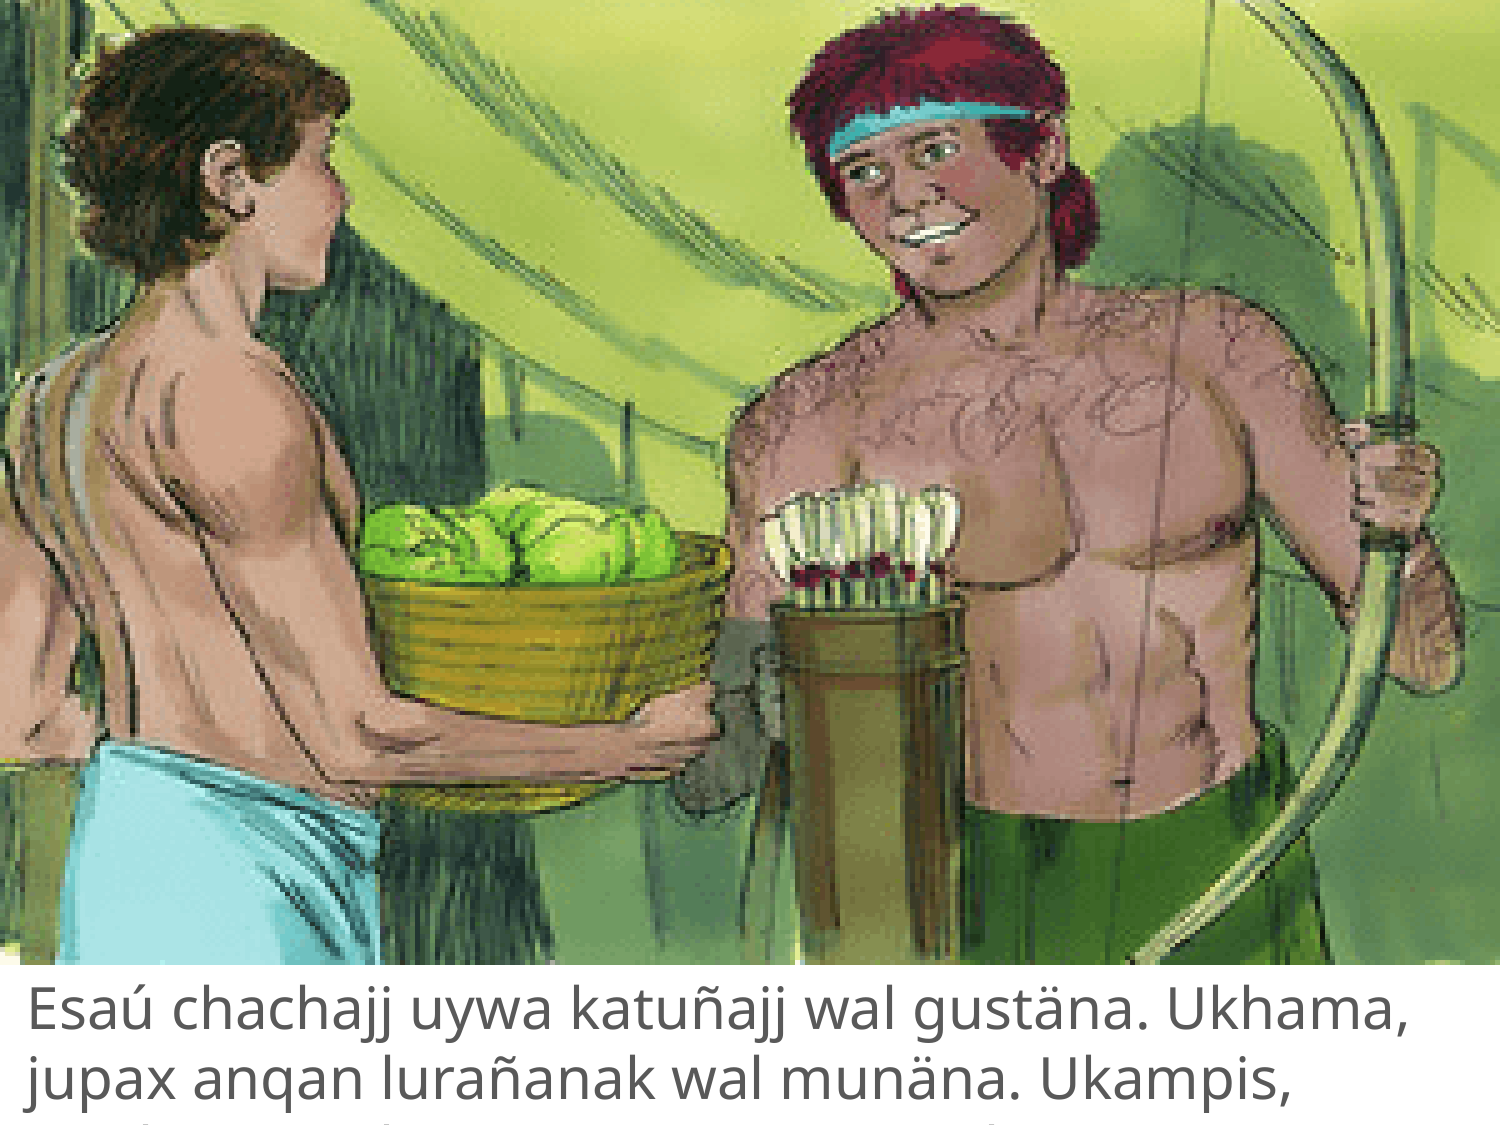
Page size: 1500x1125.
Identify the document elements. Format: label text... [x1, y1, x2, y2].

picture [0, 0, 1500, 965]
text_box Esaú chachajj uywa katuñajj wal gustäna. Ukhama, jupax anqan lurañanak wal munäna. Ukampis, Jacobux amukiw sarnaqäna, utan qhiparäna. [11, 973, 1483, 1125]
